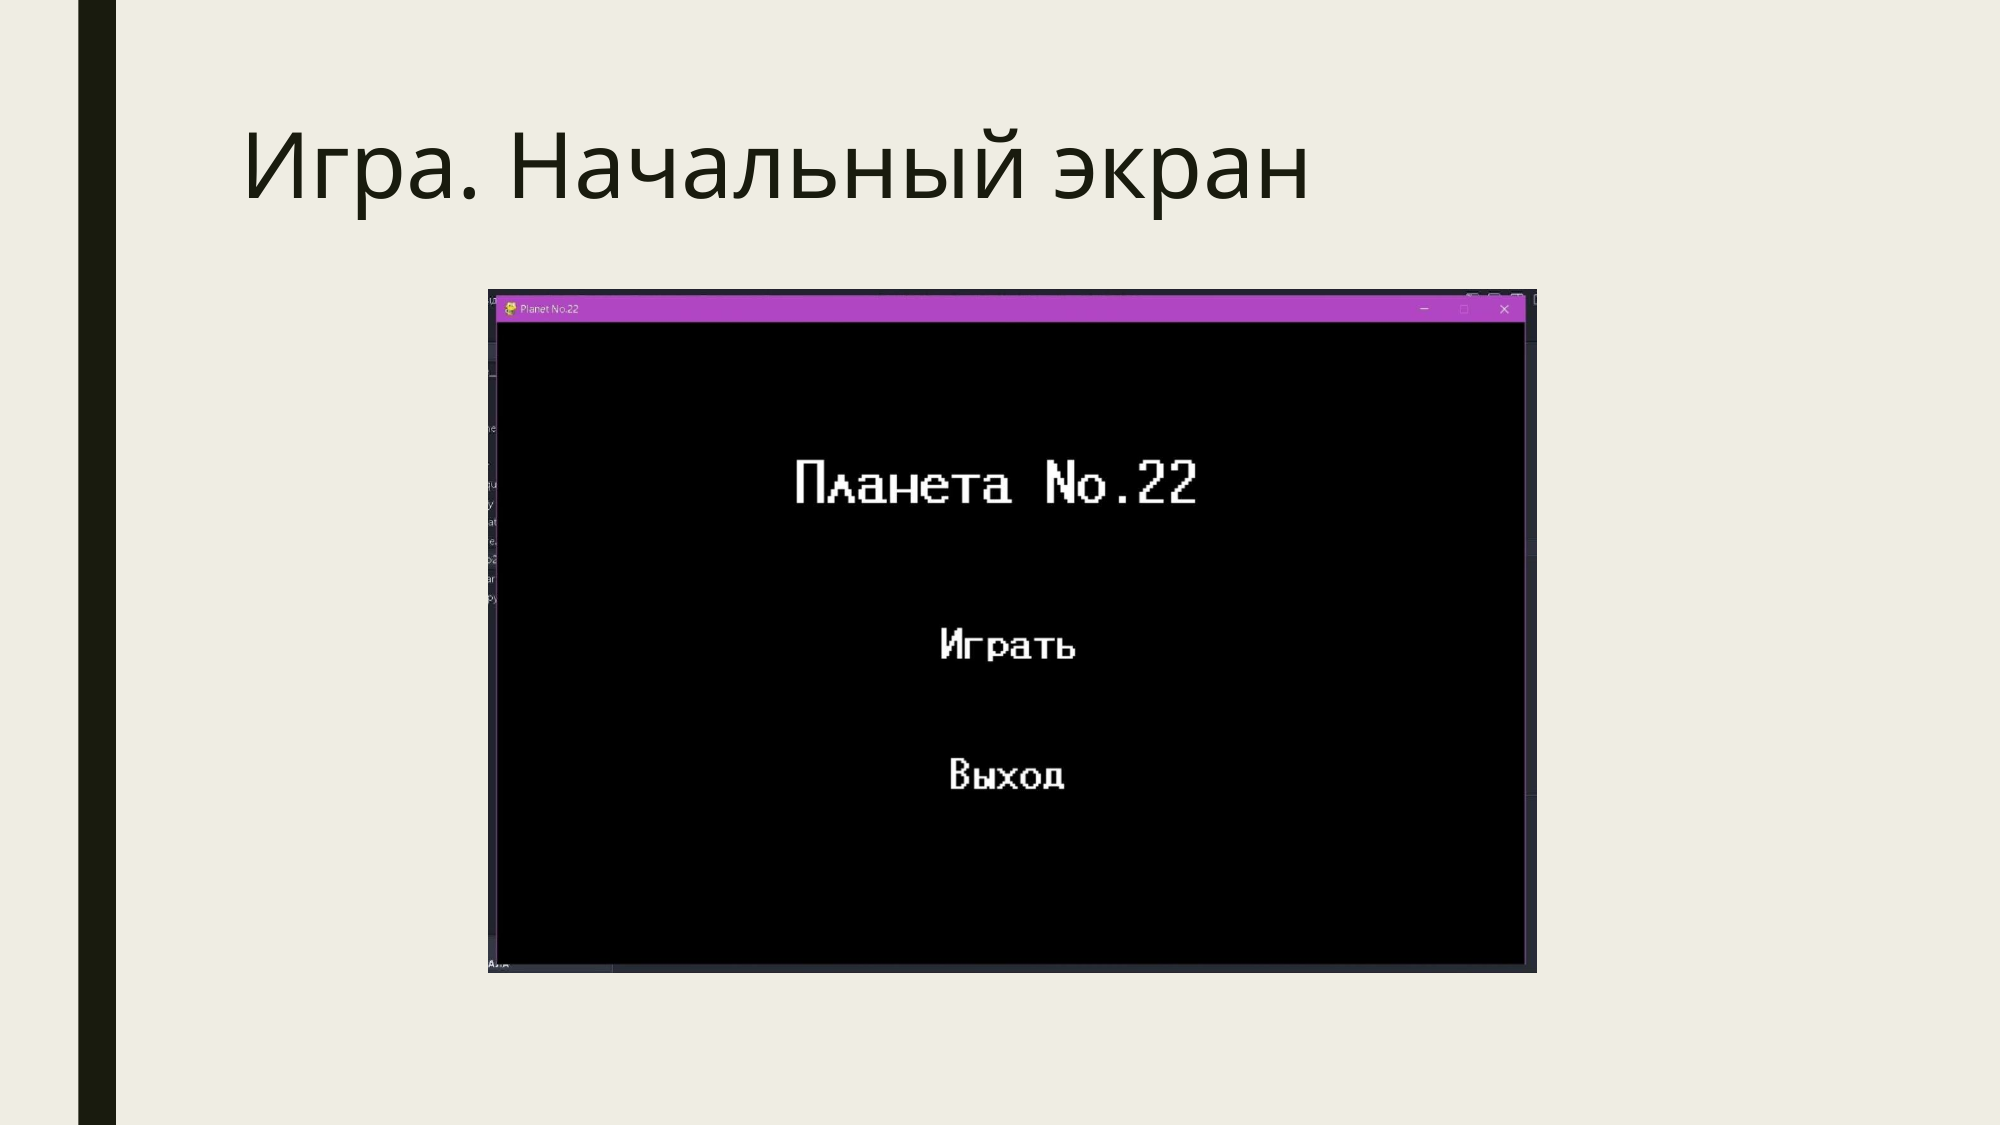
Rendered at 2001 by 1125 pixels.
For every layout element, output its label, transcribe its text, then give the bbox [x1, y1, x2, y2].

title Игра. Начальный экран [225, 112, 1800, 357]
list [488, 288, 1537, 973]
